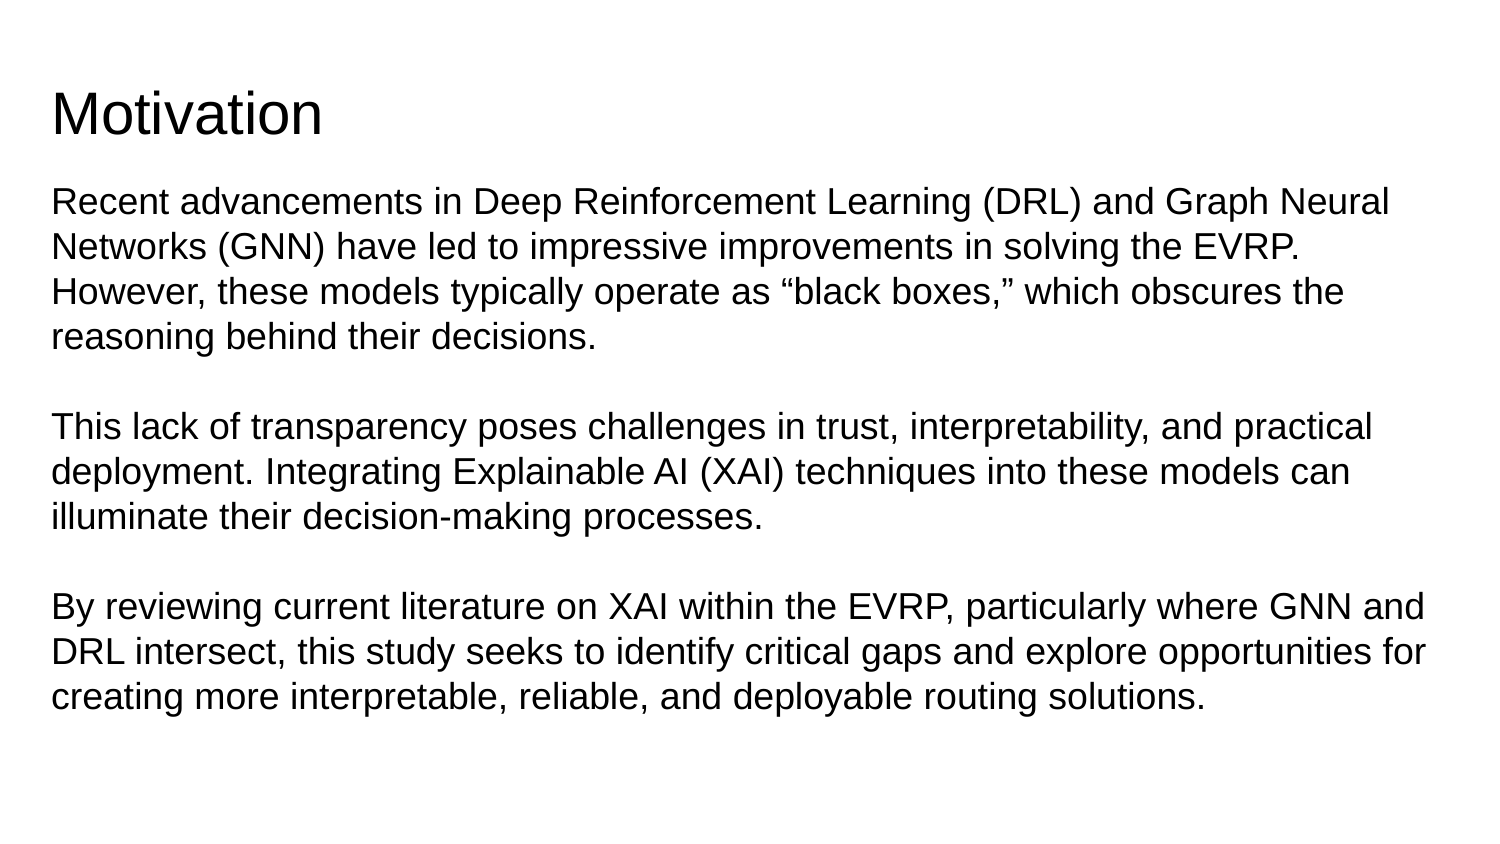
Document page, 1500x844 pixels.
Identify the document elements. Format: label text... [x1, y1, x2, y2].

subtitle Recent advancements in Deep Reinforcement Learning (DRL) and Graph Neural Networks (GNN) have led to impressive improvements in solving the EVRP. However, these models typically operate as “black boxes,” which obscures the reasoning behind their decisions. This lack of transparency poses challenges in trust, interpretability, and practical deployment. Integrating Explainable AI (XAI) techniques into these models can illuminate their decision-making processes. By reviewing current literature on XAI within the EVRP, particularly where GNN and DRL intersect, this study seeks to identify critical gaps and explore opportunities for creating more interpretable, reliable, and deployable routing solutions. [36, 161, 1478, 811]
title Motivation [36, 42, 1434, 161]
